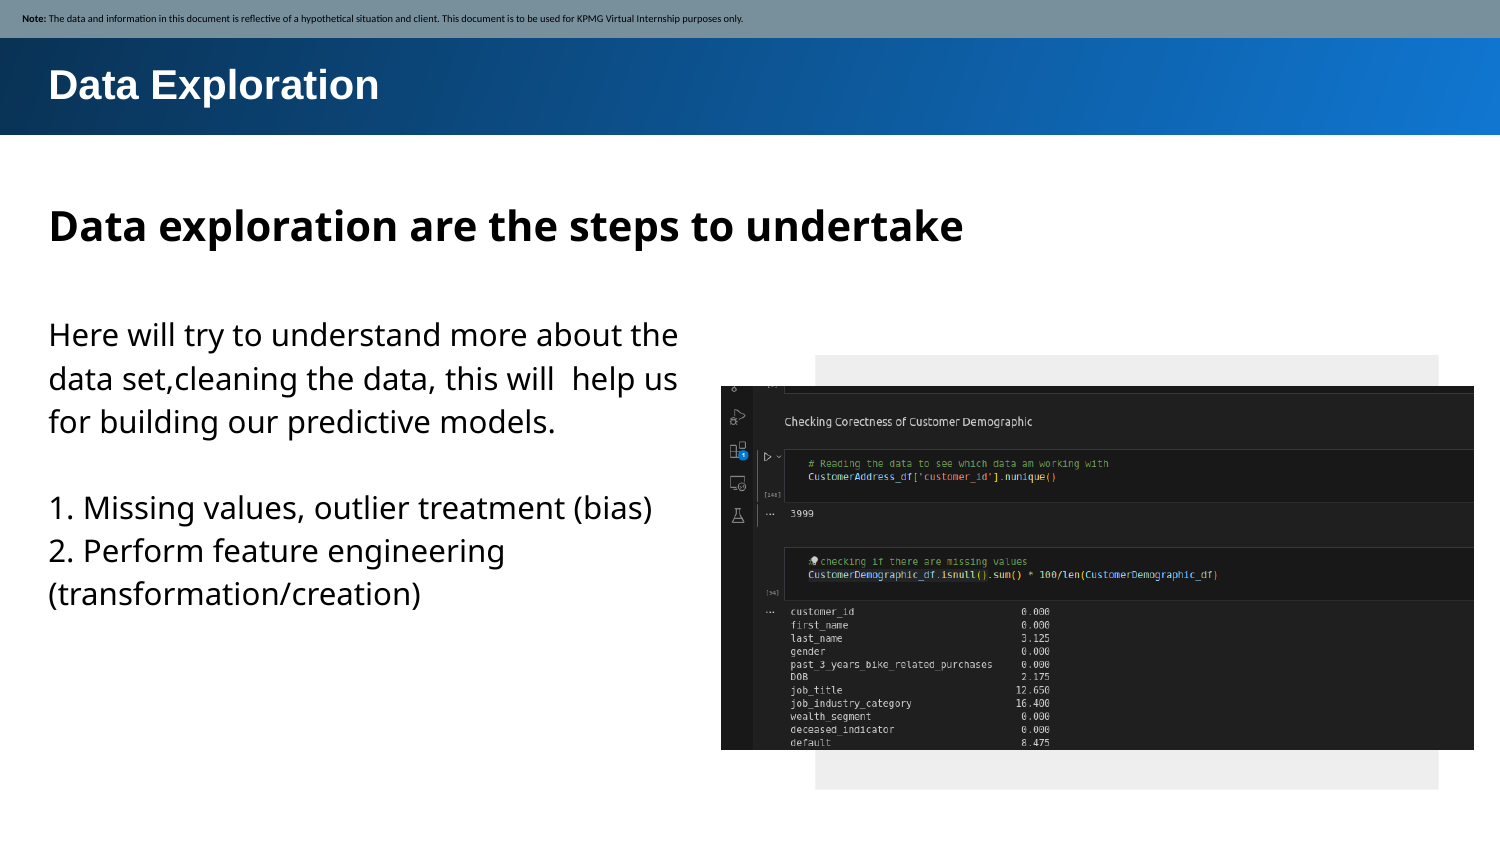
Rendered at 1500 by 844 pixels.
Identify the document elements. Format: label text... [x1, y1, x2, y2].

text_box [720, 354, 1474, 790]
text_box Note: The data and information in this document is reflective of a hypothetical situation and client. This document is to be used for KPMG Virtual Internship purposes only. [0, 0, 1500, 38]
text_box Data exploration are the steps to undertake [33, 177, 1439, 266]
text_box [0, 38, 1500, 135]
text_box Data Exploration [33, 43, 1439, 124]
text_box Here will try to understand more about the data set,cleaning the data, this will help us for building our predictive models. 1. Missing values, outlier treatment (bias) 2. Perform feature engineering (transformation/creation) [33, 295, 712, 627]
